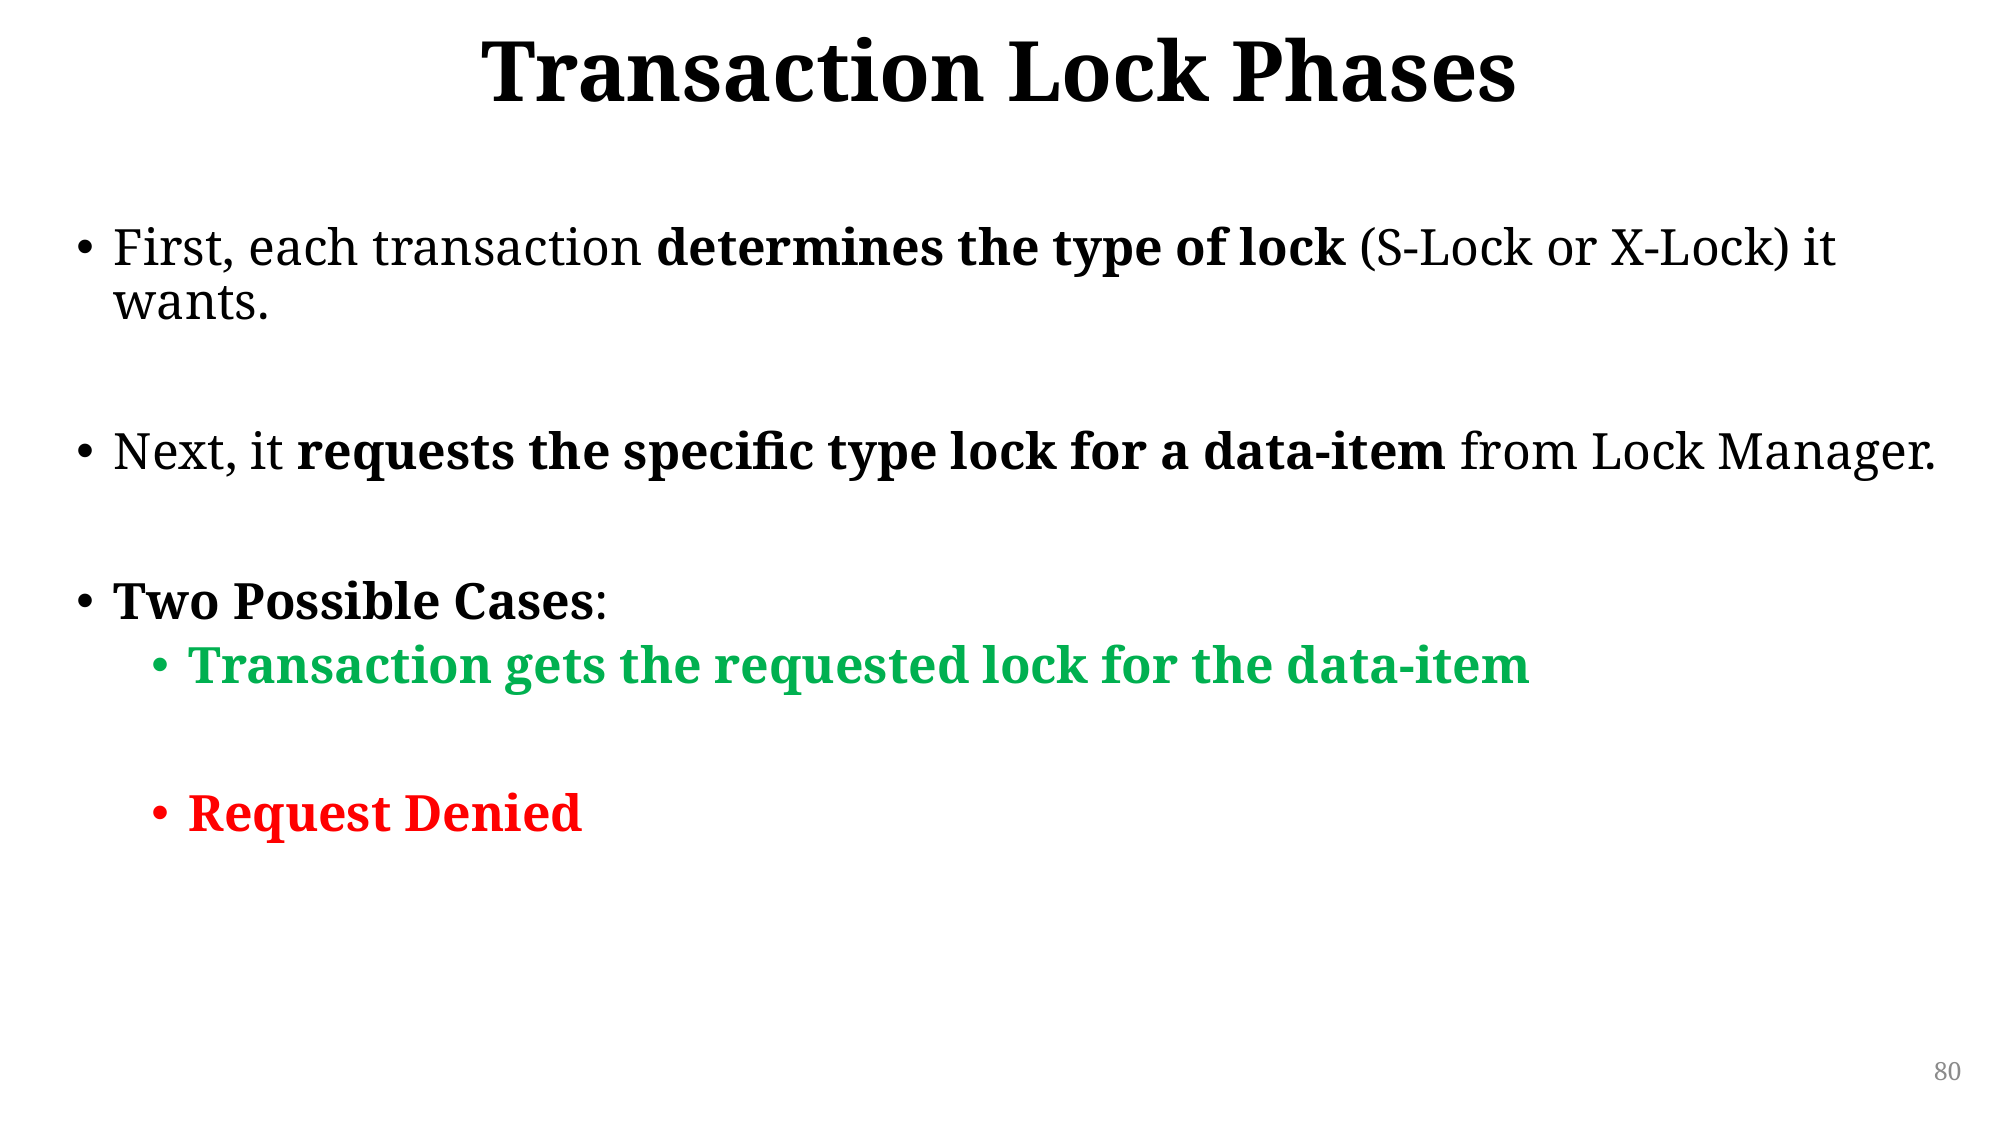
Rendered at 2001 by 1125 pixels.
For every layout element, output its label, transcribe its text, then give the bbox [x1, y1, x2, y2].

list First, each transaction determines the type of lock (S-Lock or X-Lock) it wants. Next, it requests the specific type lock for a data-item from Lock Manager. Two Possible Cases: Transaction gets the requested lock for the data-item Request Denied [61, 215, 2000, 981]
title Transaction Lock Phases [137, 0, 1863, 149]
slide_number 80 [1526, 1042, 1977, 1103]
